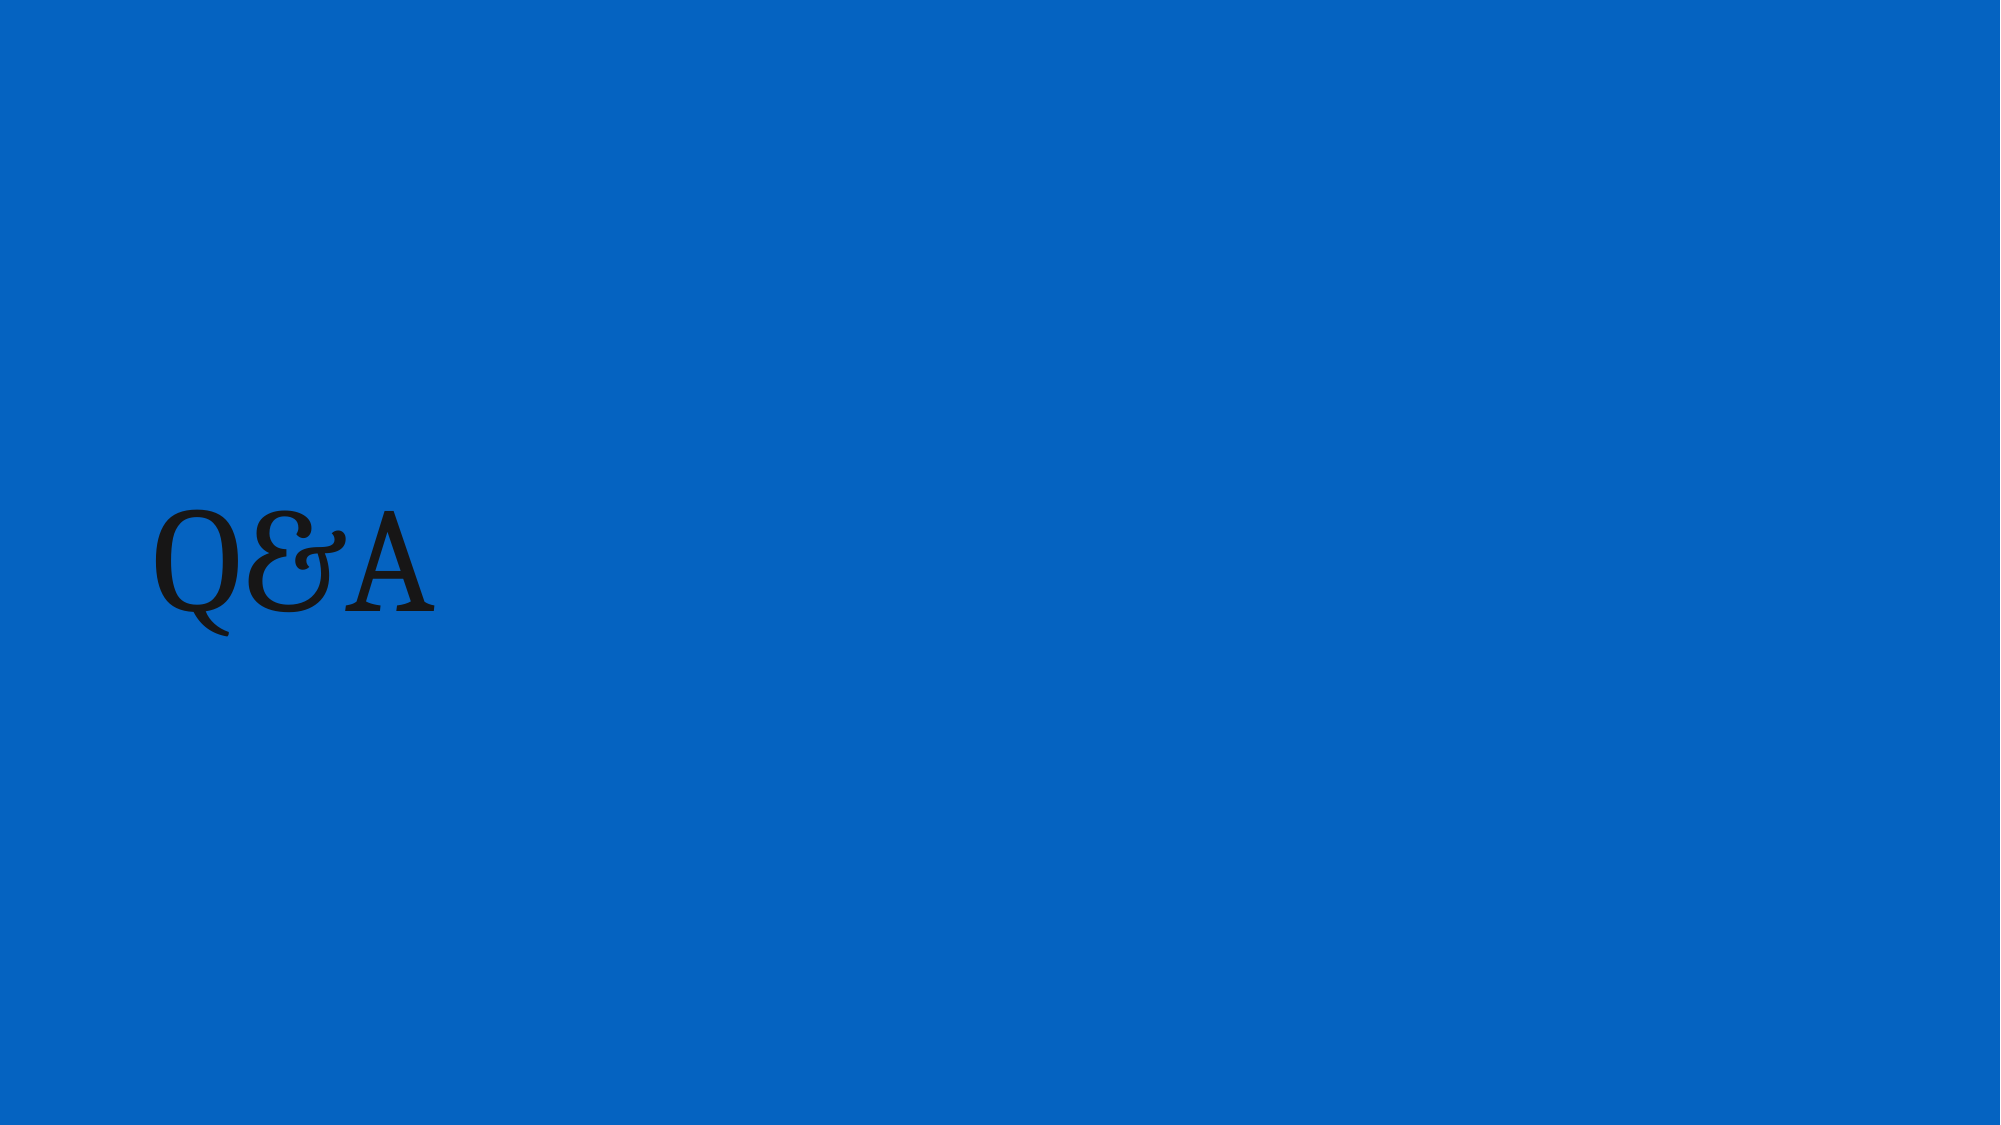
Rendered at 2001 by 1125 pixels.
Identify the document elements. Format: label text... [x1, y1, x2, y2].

title Q&A [137, 453, 1863, 672]
